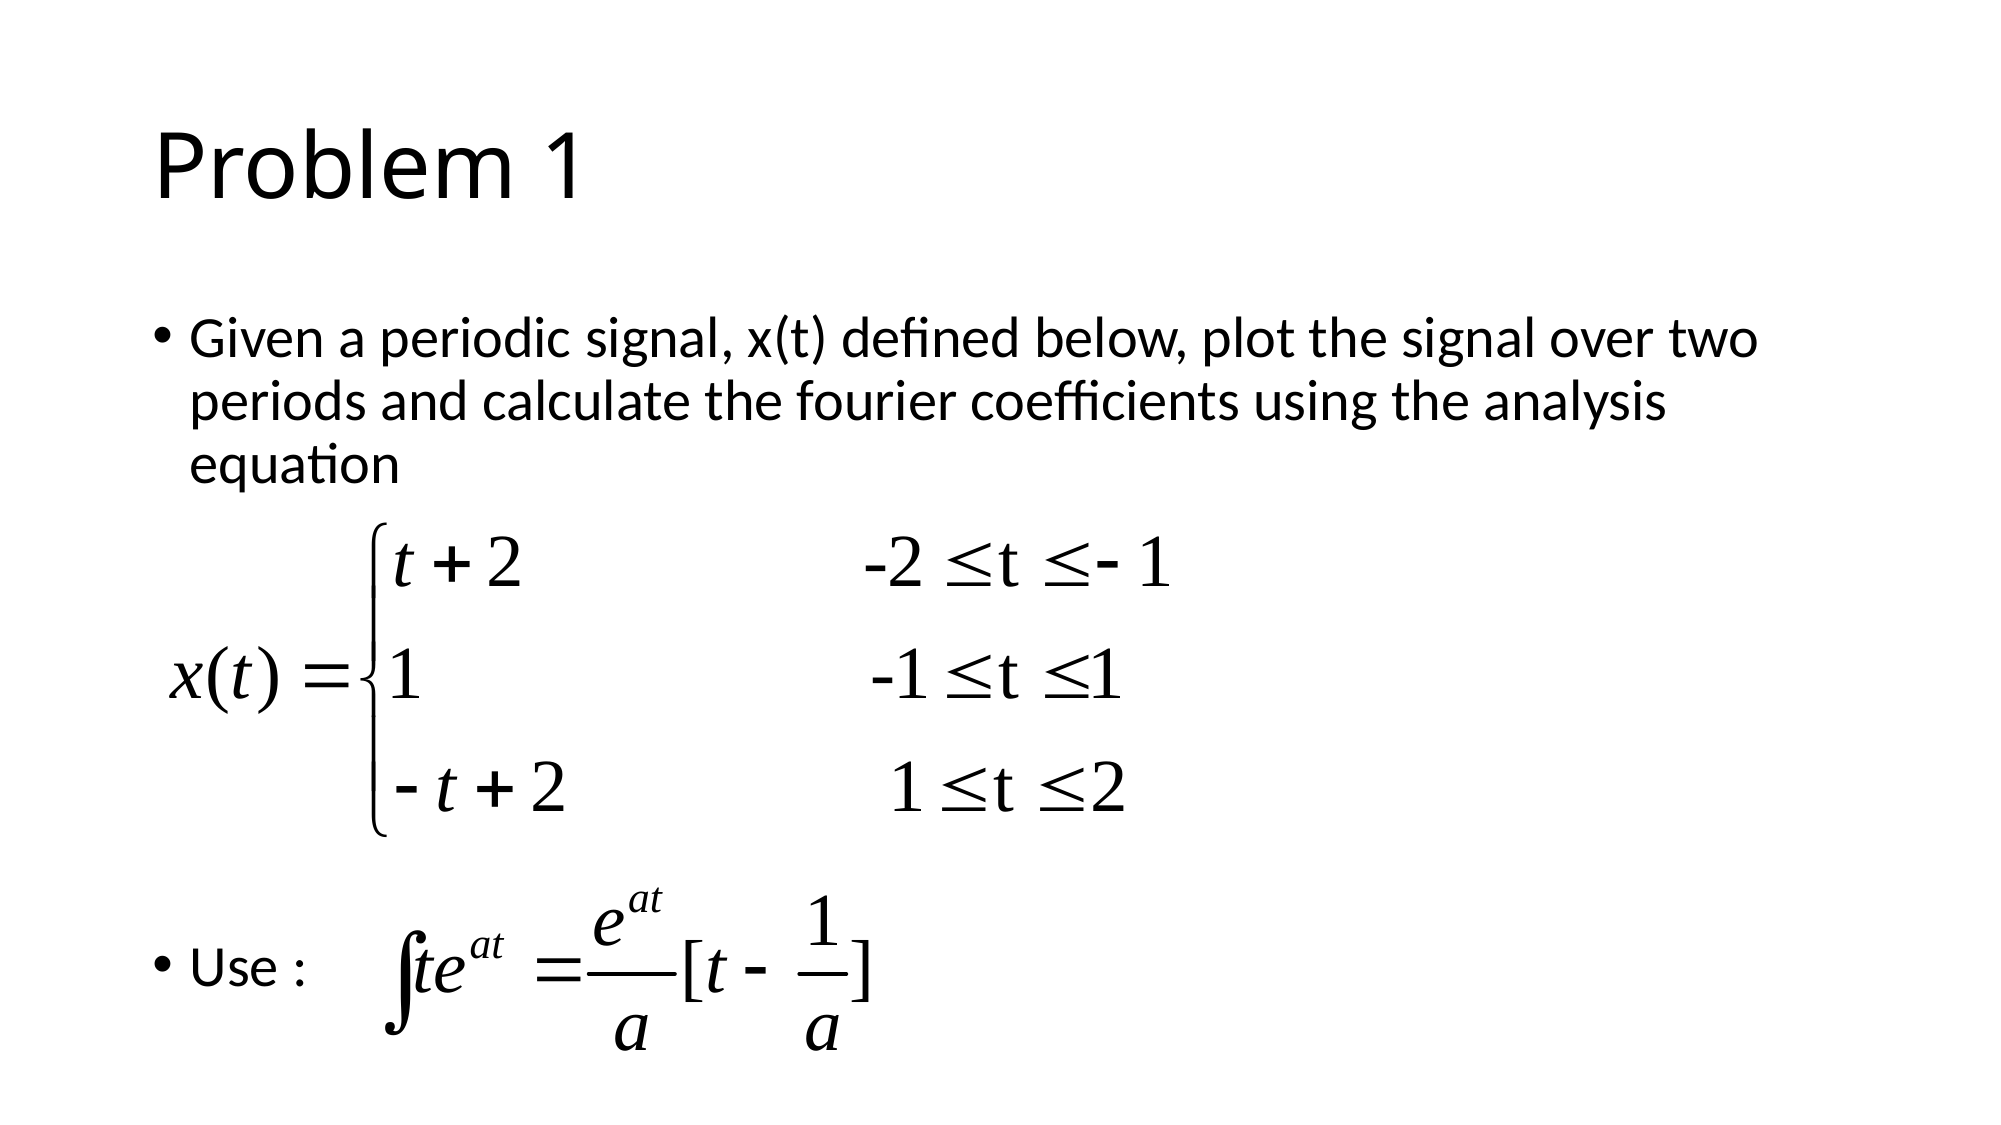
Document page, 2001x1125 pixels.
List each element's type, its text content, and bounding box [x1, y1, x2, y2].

list Given a periodic signal, x(t) defined below, plot the signal over two periods and calculate the fourier coefficients using the analysis equation Use : [137, 299, 1863, 1014]
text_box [163, 517, 1171, 843]
title Problem 1 [137, 59, 1863, 278]
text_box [369, 873, 874, 1058]
